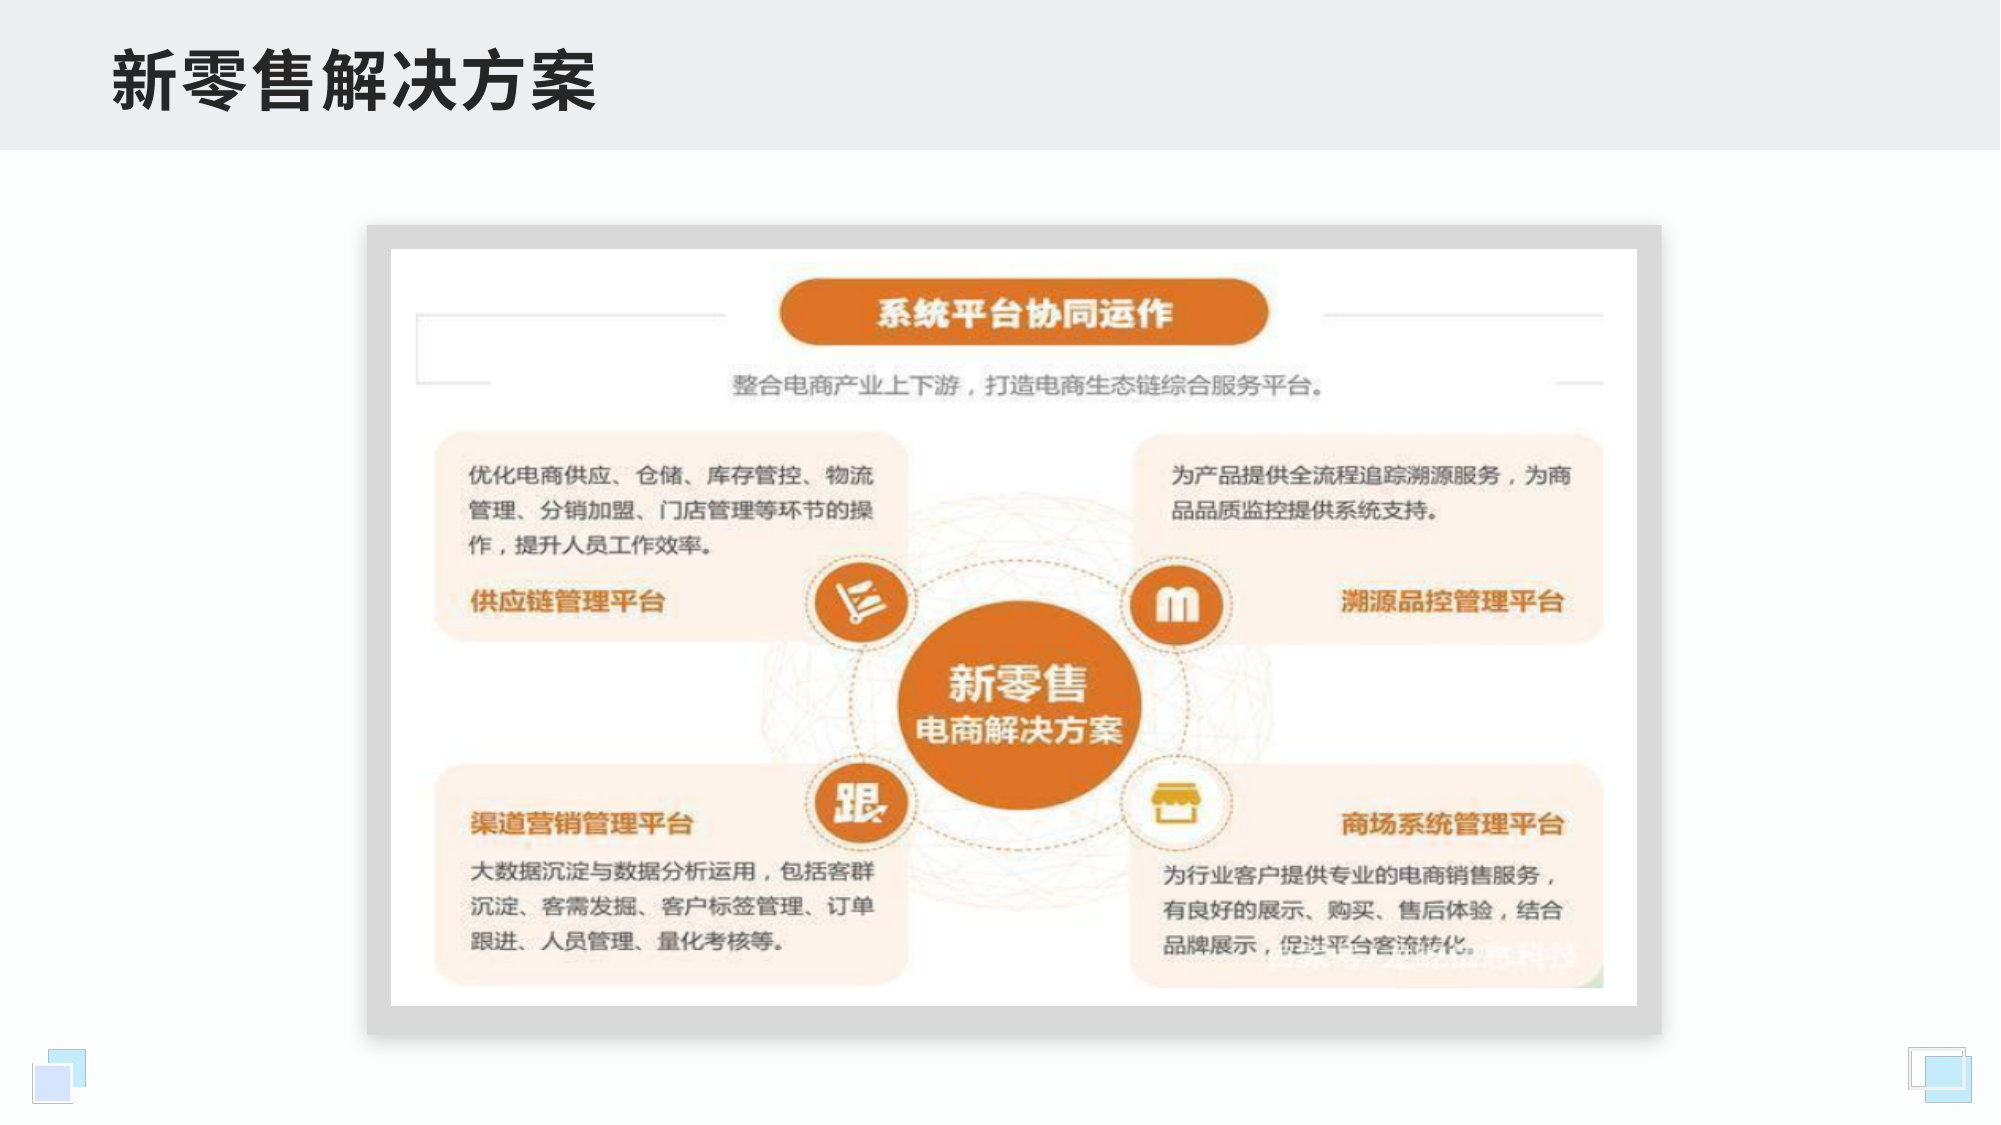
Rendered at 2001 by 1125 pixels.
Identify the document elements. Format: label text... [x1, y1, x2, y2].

text_box [0, 0, 2000, 151]
text_box [366, 224, 1663, 1036]
text_box 新零售解决方案 [99, 25, 1901, 125]
picture [391, 249, 1637, 1006]
picture [0, 1026, 119, 1125]
picture [1881, 1026, 2000, 1125]
